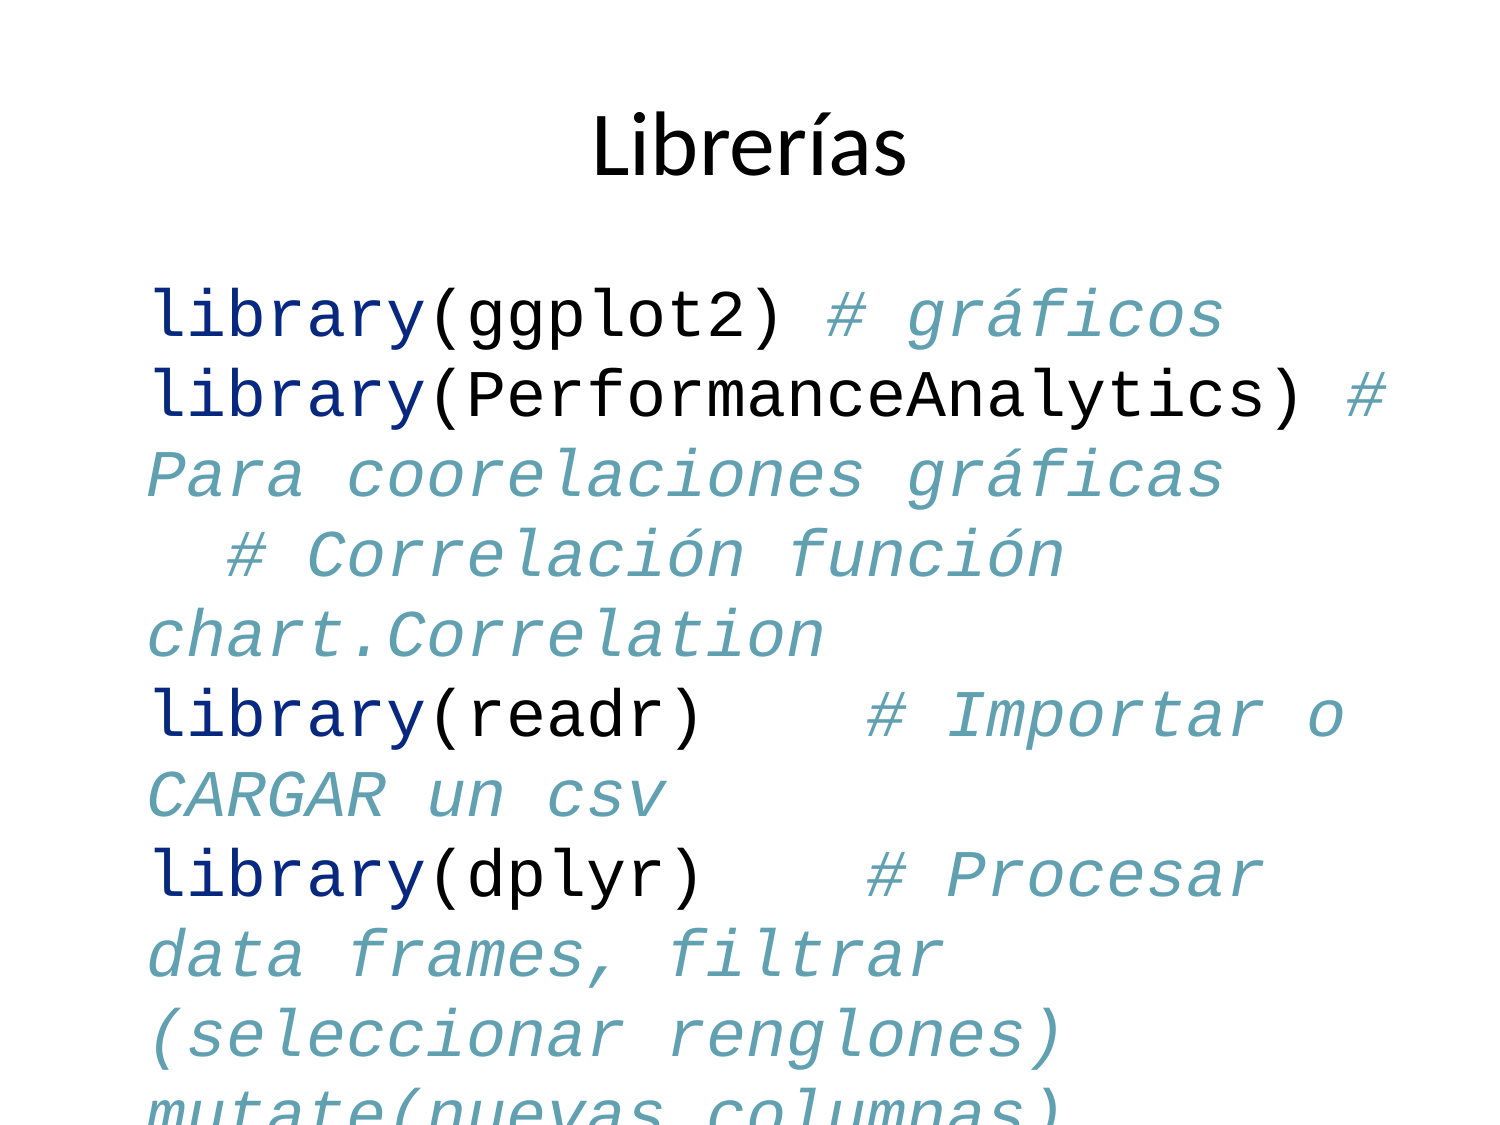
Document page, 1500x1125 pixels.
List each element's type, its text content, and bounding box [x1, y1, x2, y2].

list library(ggplot2) # gráficos library(PerformanceAnalytics) # Para coorelaciones gráficas # Correlación función chart.Correlation library(readr) # Importar o CARGAR un csv library(dplyr) # Procesar data frames, filtrar (seleccionar renglones) mutate(nuevas columnas), arrange (ordenar), select (seleccionar columnas), ... [75, 262, 1425, 1005]
title Librerías [75, 45, 1425, 233]
